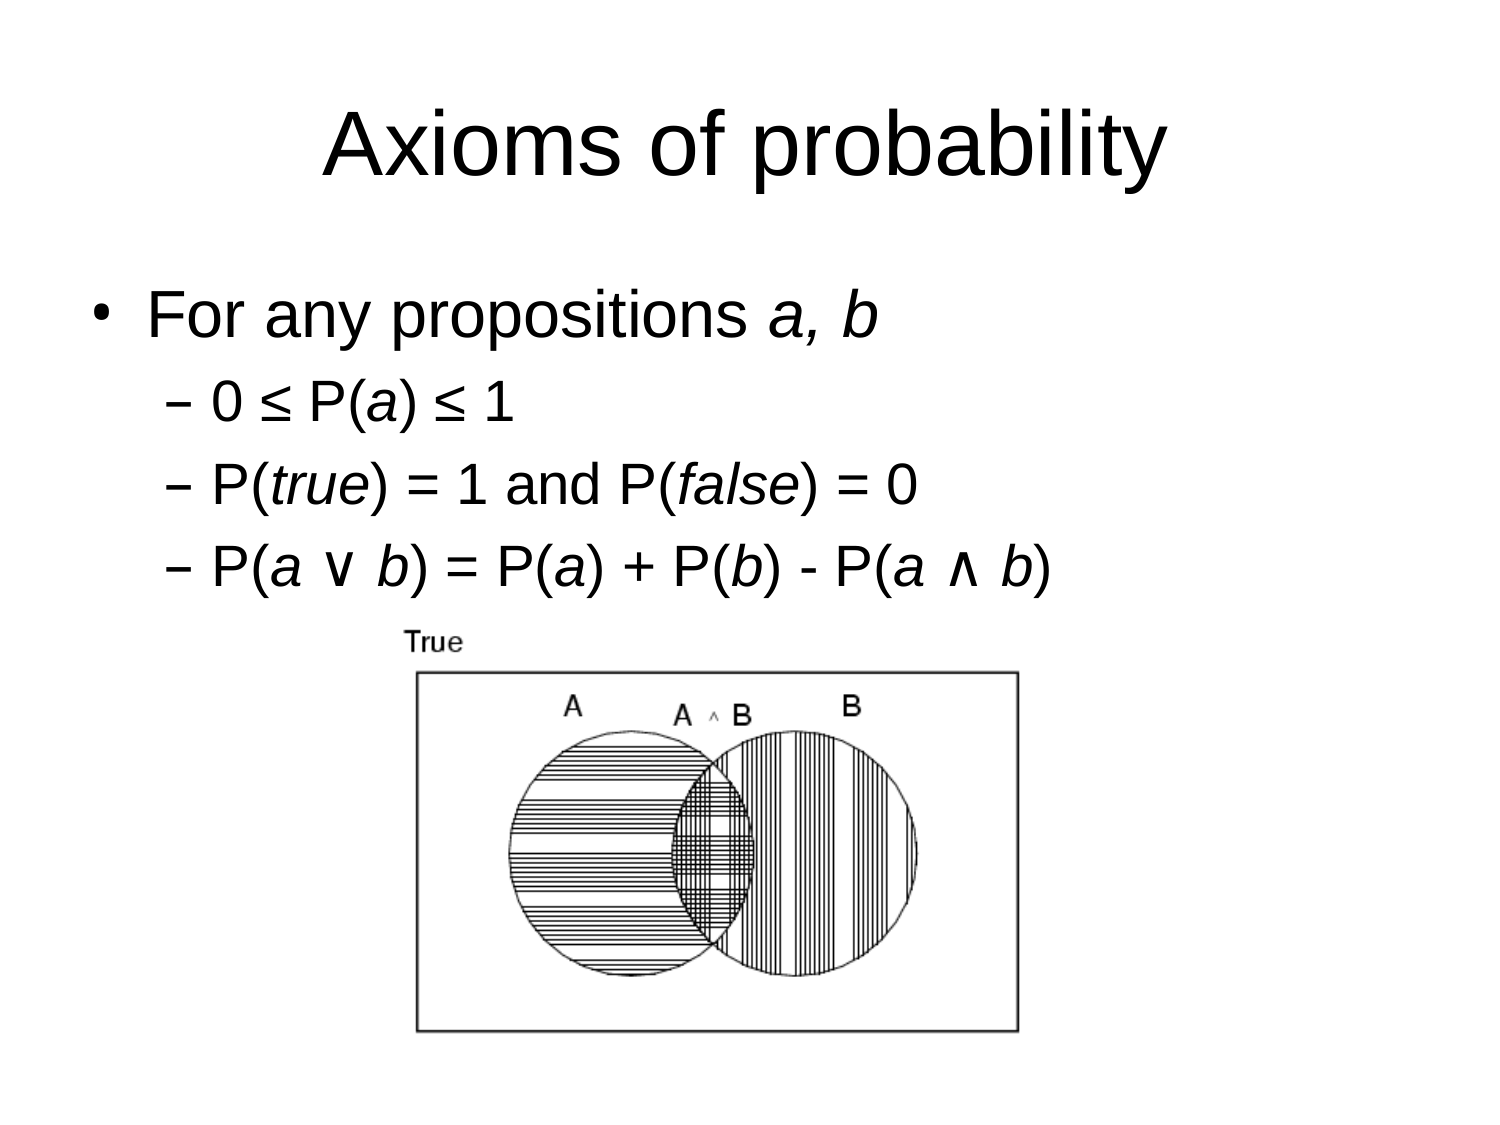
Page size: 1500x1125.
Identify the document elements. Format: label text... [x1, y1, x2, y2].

list For any propositions a, b 0 ≤ P(a) ≤ 1 P(true) = 1 and P(false) = 0 P(a ∨ b) = P(a) + P(b) - P(a ∧ b) [75, 262, 1425, 1125]
picture [399, 624, 1021, 1035]
title Axioms of probability [75, 14, 1425, 262]
